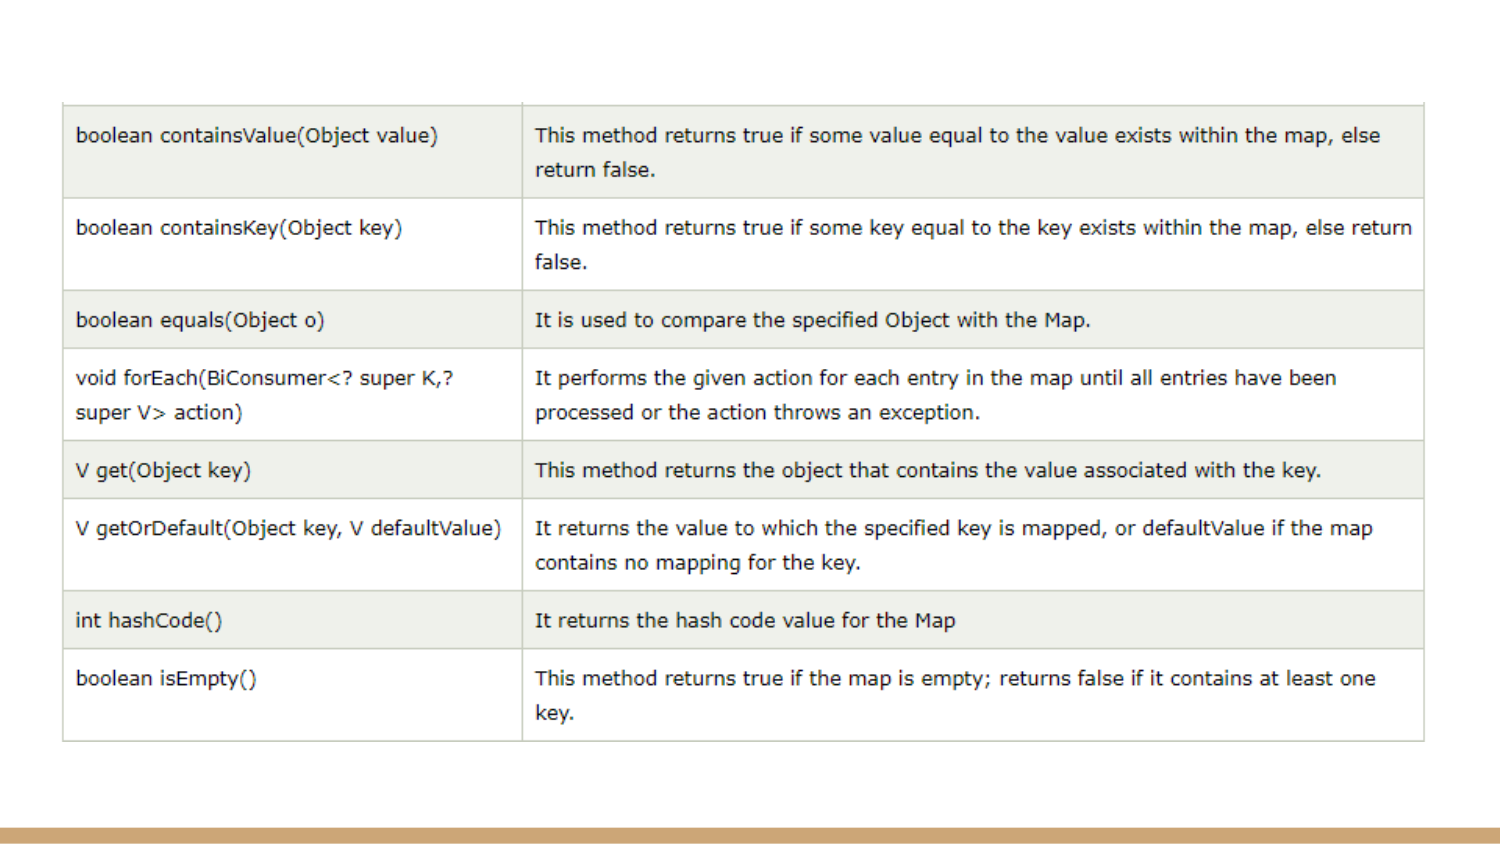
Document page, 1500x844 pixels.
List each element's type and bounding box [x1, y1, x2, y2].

picture [52, 102, 1448, 742]
